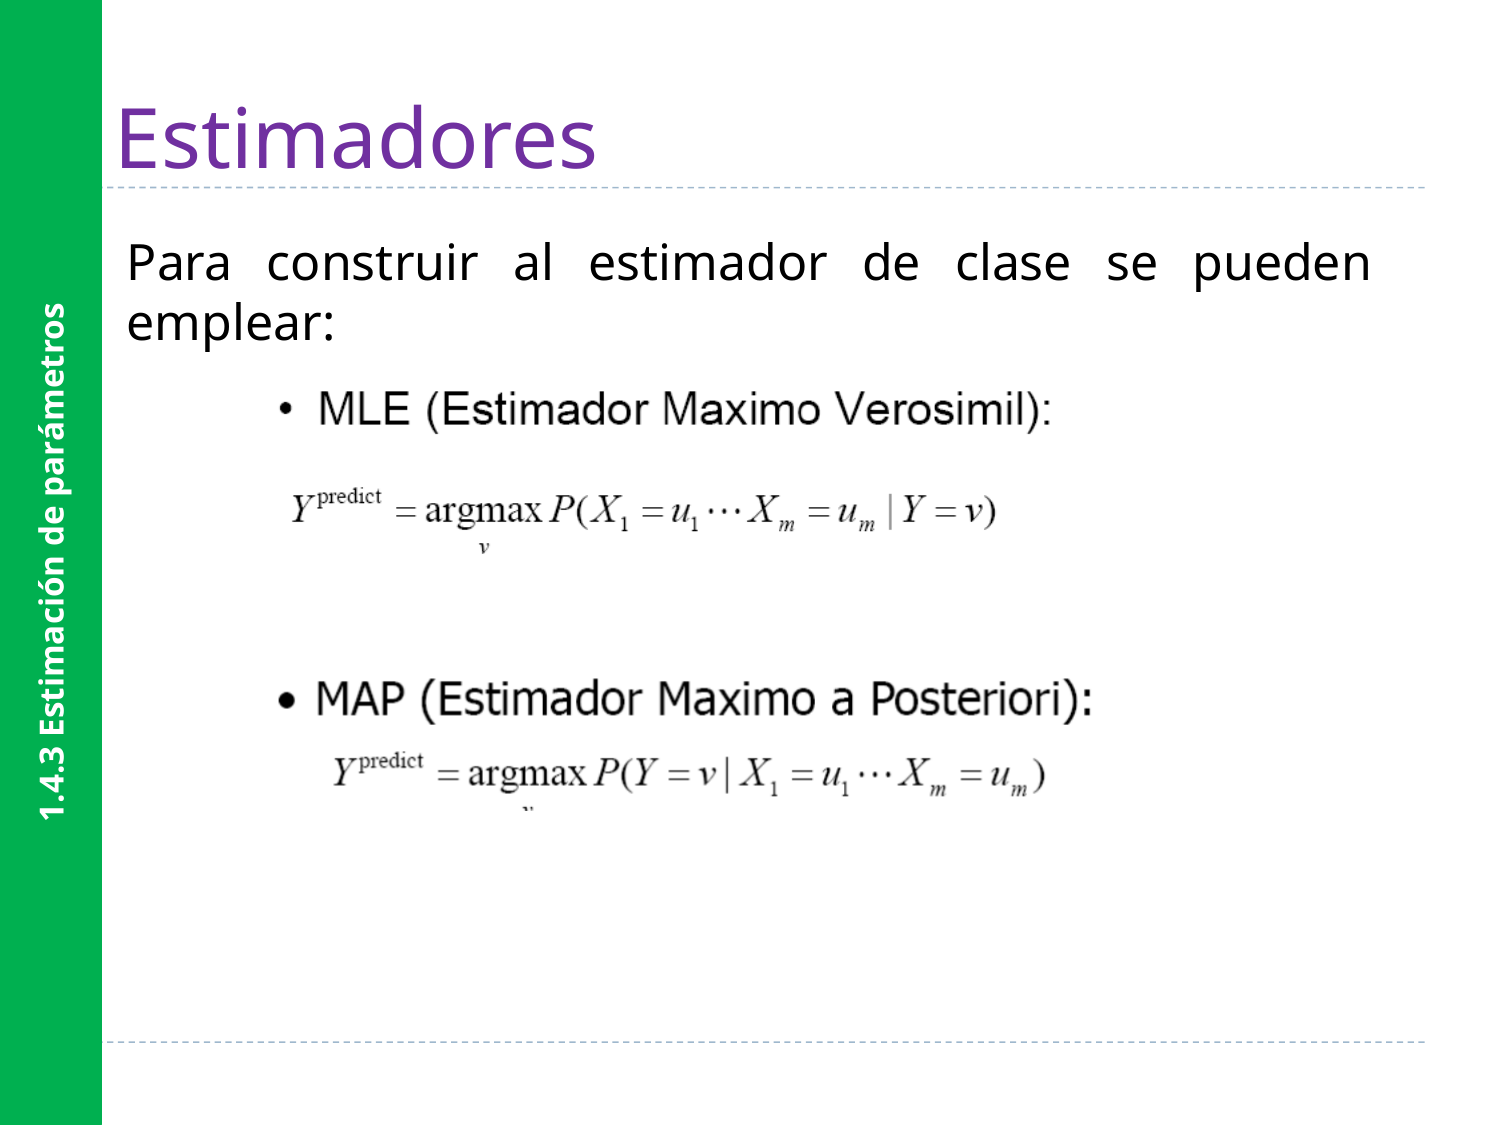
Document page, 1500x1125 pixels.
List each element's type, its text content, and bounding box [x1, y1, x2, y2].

title Estimadores [102, 29, 1451, 193]
picture [265, 377, 1070, 563]
text_box 1.4.3 Estimación de parámetros [0, 0, 102, 1125]
picture [265, 656, 1101, 818]
list Para construir al estimador de clase se pueden emplear: [112, 222, 1388, 903]
